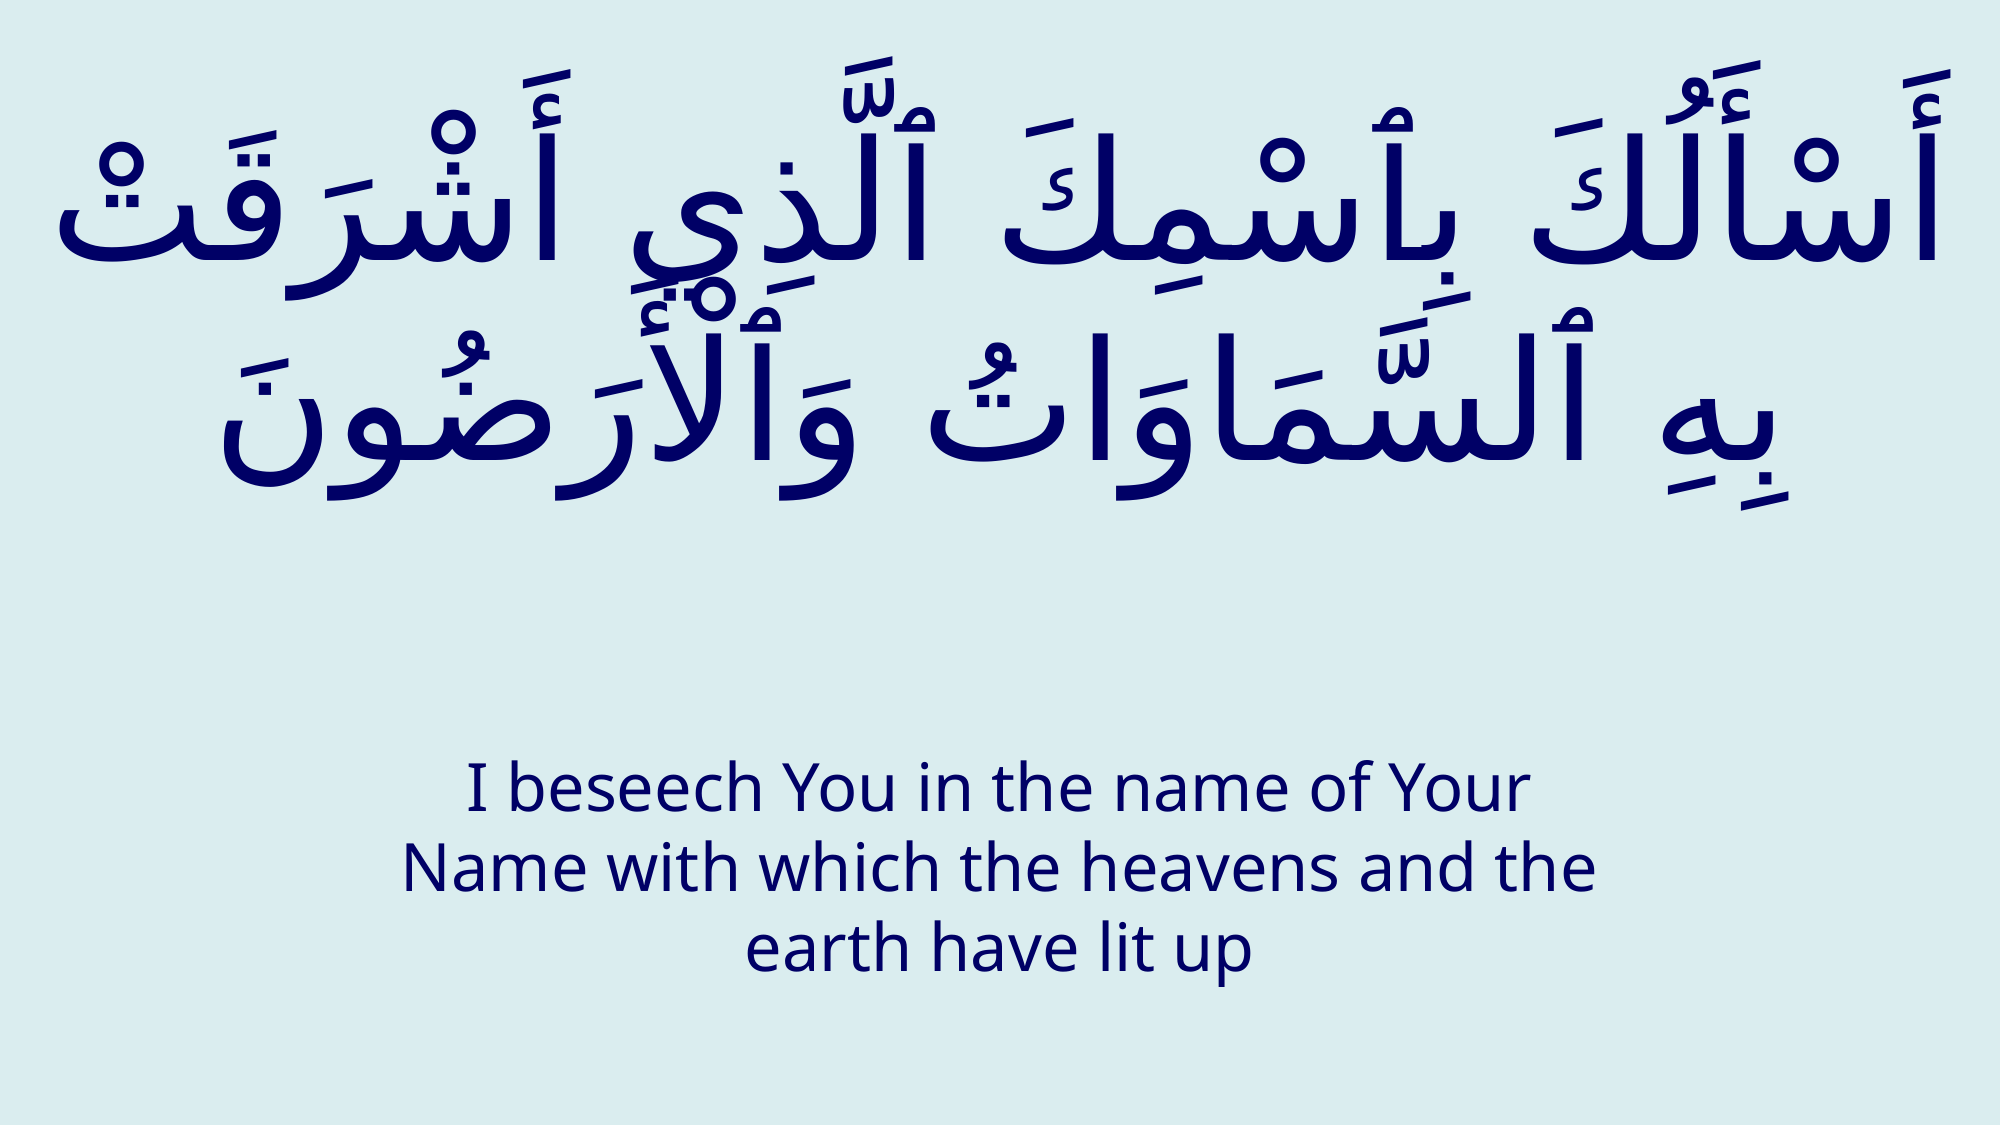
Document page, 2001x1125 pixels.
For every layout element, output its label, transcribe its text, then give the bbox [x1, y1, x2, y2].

list I beseech You in the name of Your Name with which the heavens and the earth have lit up [356, 737, 1644, 1050]
title أَسْأَلُكَ بِٱسْمِكَ ٱلَّذِي أَشْرَقَتْ بِهِ ٱلسَّمَاوَاتُ وَٱلْأَرَضُونَ [0, 200, 2000, 388]
